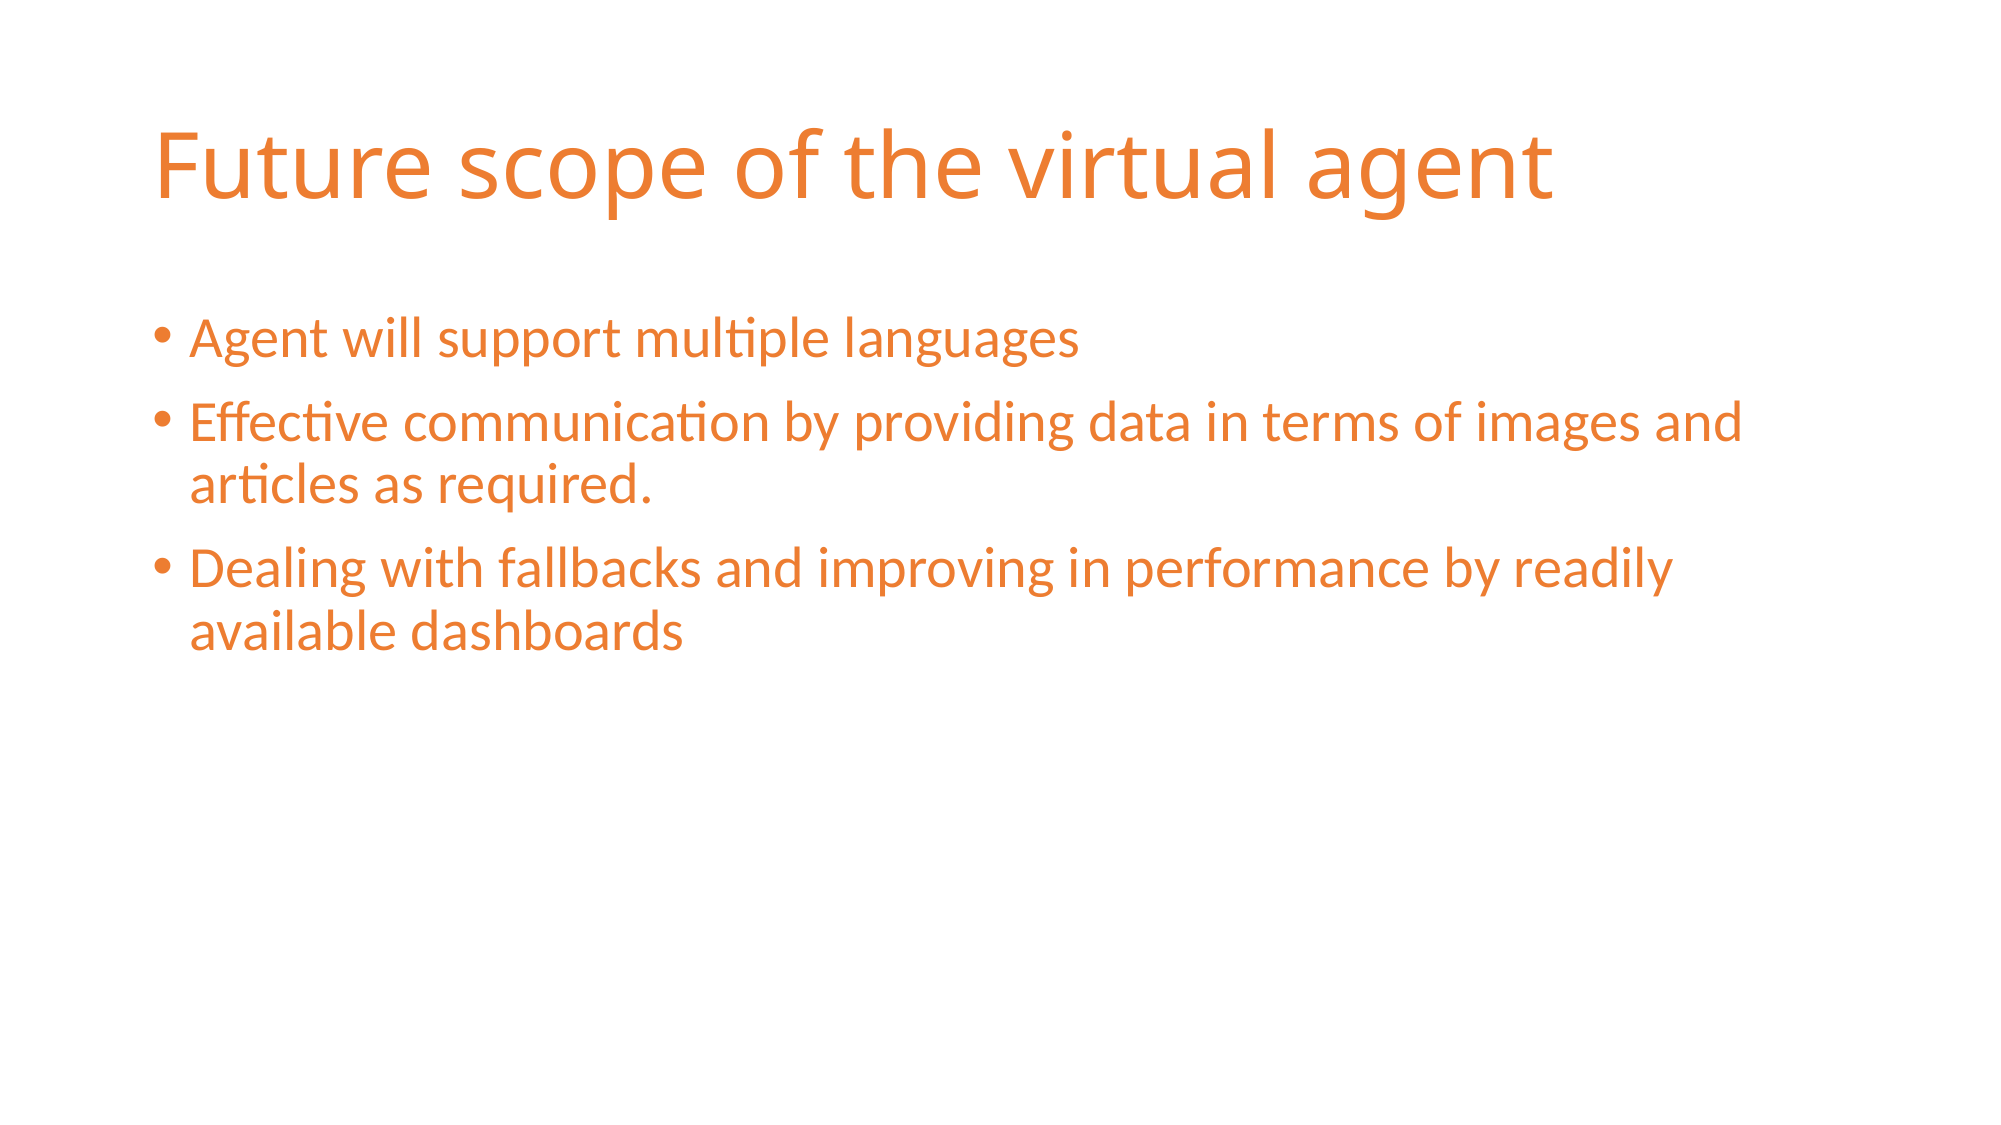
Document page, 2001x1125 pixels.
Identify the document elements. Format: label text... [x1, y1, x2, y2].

title Future scope of the virtual agent [137, 59, 1863, 278]
list Agent will support multiple languages Effective communication by providing data in terms of images and articles as required. Dealing with fallbacks and improving in performance by readily available dashboards [137, 299, 1863, 1014]
